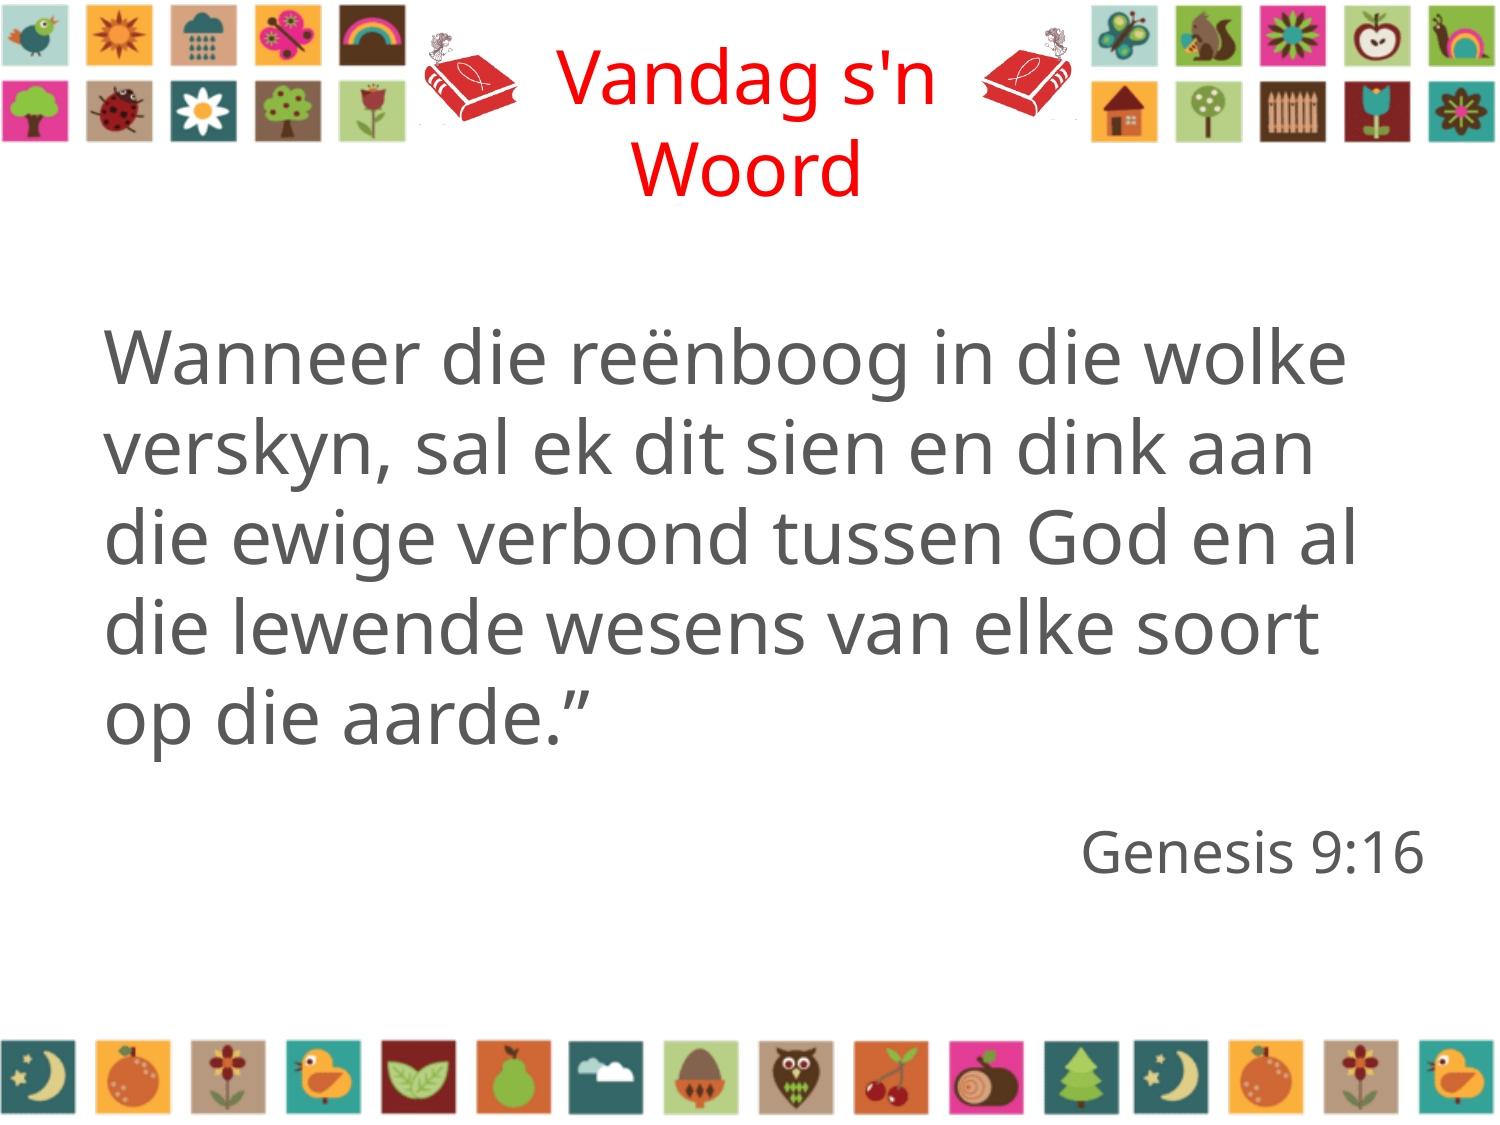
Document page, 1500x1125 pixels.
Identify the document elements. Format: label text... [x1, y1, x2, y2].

text_box Genesis 9:16 [808, 807, 1441, 893]
picture [950, 3, 1500, 150]
text_box Wanneer die reënboog in die wolke verskyn, sal ek dit sien en dink aan die ewige verbond tussen God en al die lewende wesens van elke soort op die aarde.” [88, 302, 1436, 768]
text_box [0, 1028, 1500, 1118]
text_box Vandag s'n Woord [414, 13, 1080, 219]
picture [0, 3, 550, 150]
